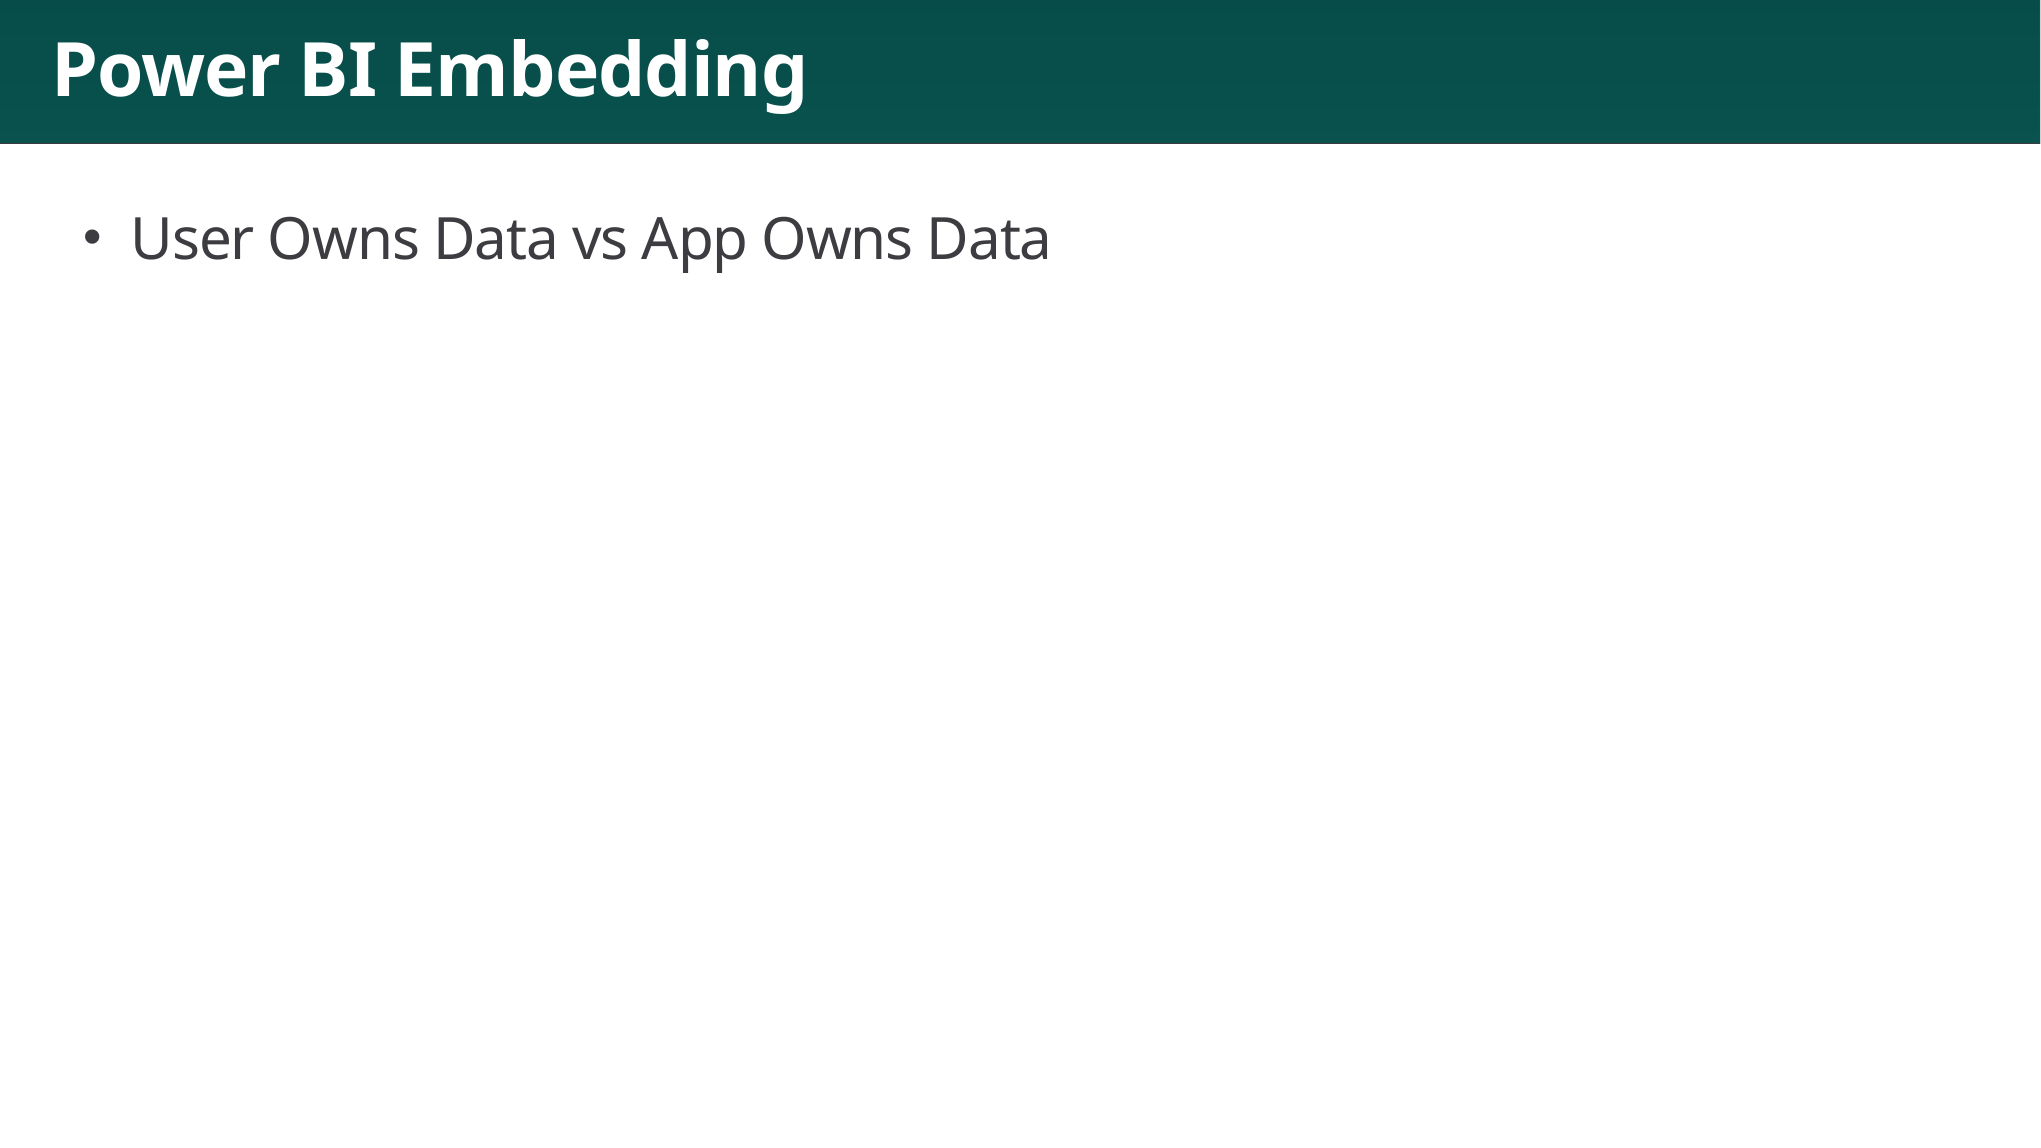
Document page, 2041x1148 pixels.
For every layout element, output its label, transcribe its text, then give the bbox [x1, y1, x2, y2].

title Power BI Embedding [51, 31, 1988, 113]
list User Owns Data vs App Owns Data [83, 201, 1988, 273]
